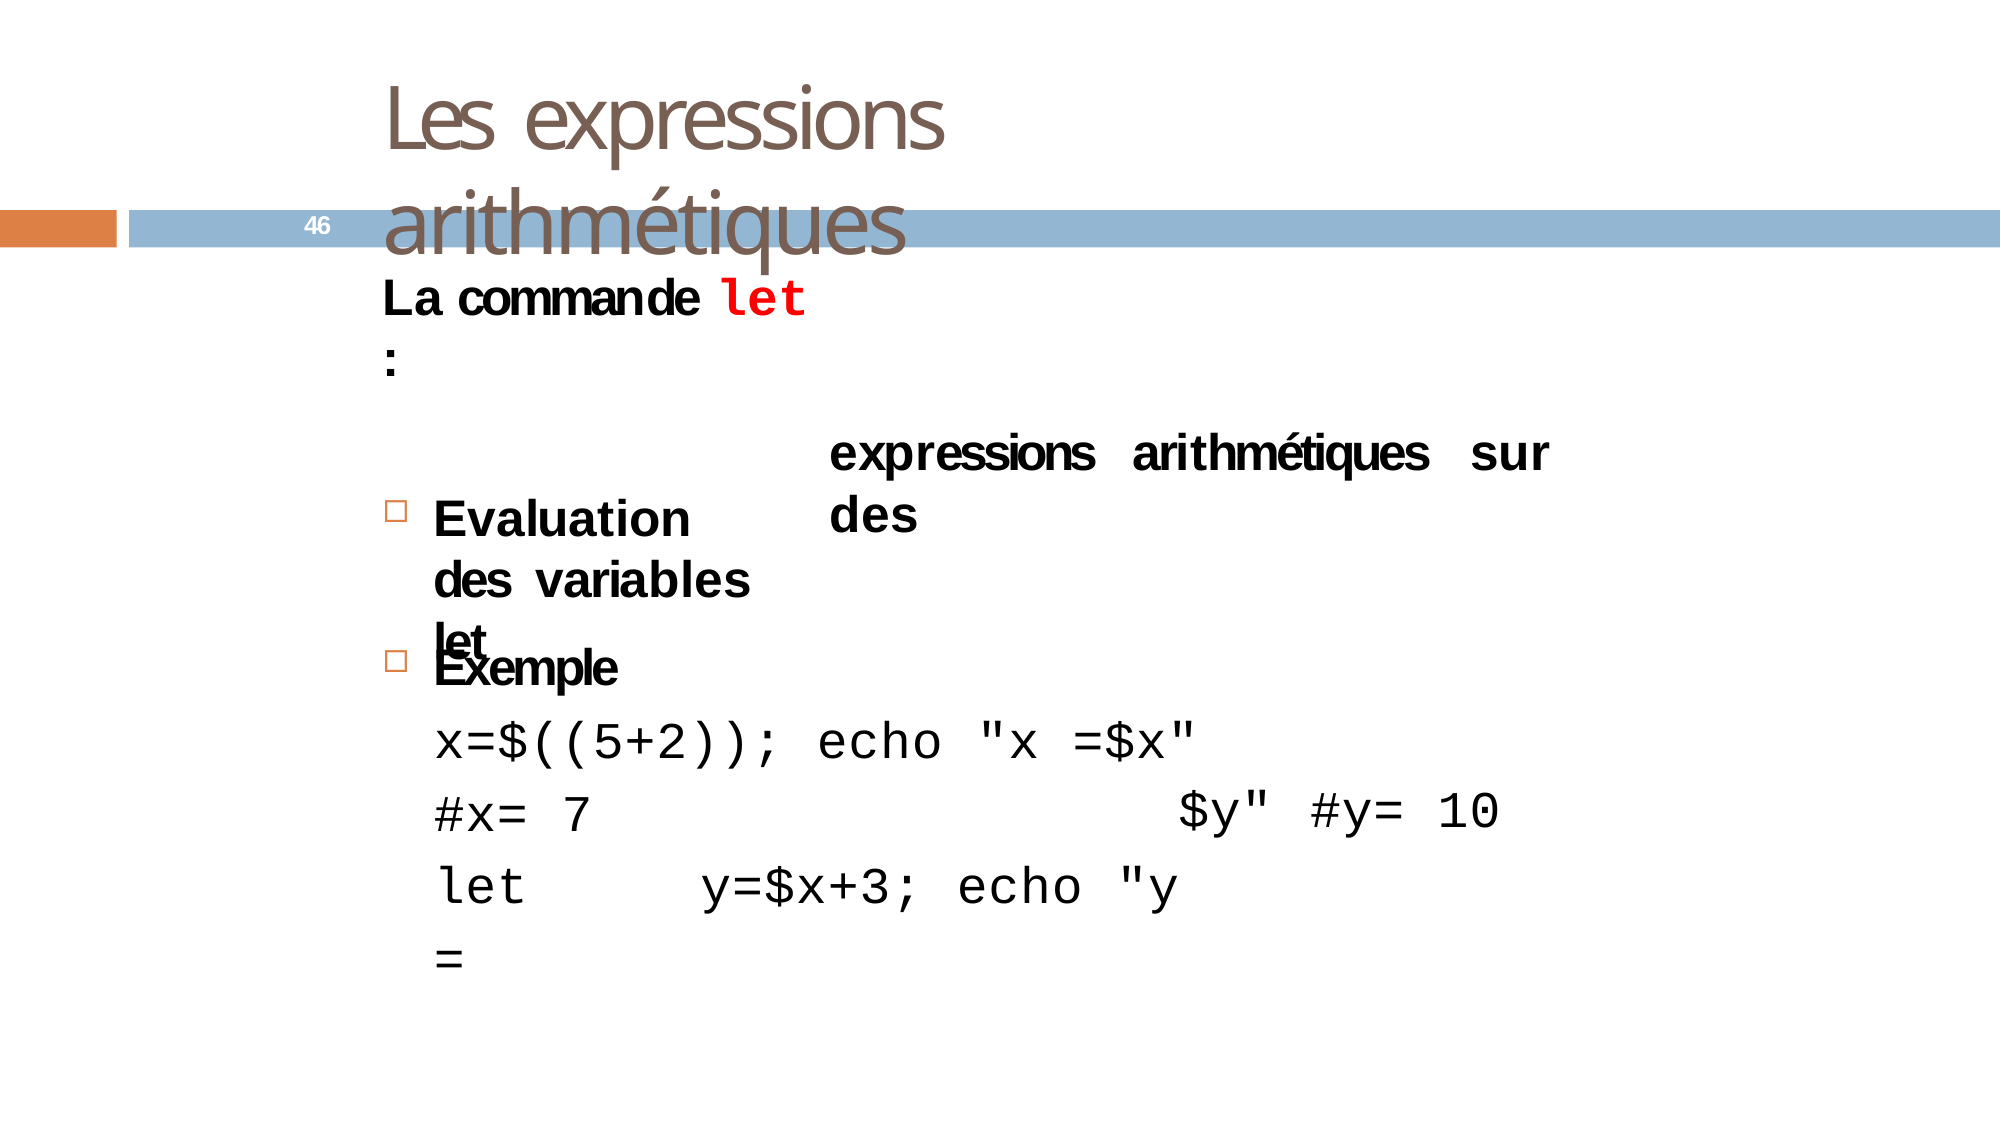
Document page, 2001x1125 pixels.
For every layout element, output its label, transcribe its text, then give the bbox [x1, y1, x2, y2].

title Les expressions arithmétiques [381, 58, 1416, 273]
text_box $y" #y= 10 [1176, 774, 1505, 838]
text_box 46 [302, 206, 333, 240]
text_box expressions arithmétiques sur des [828, 417, 1657, 543]
text_box La commande let : Evaluation des variables let [380, 261, 817, 670]
text_box Exemple x=$((5+2)); echo "x =$x" #x= 7 let y=$x+3; echo "y = [381, 624, 1235, 987]
